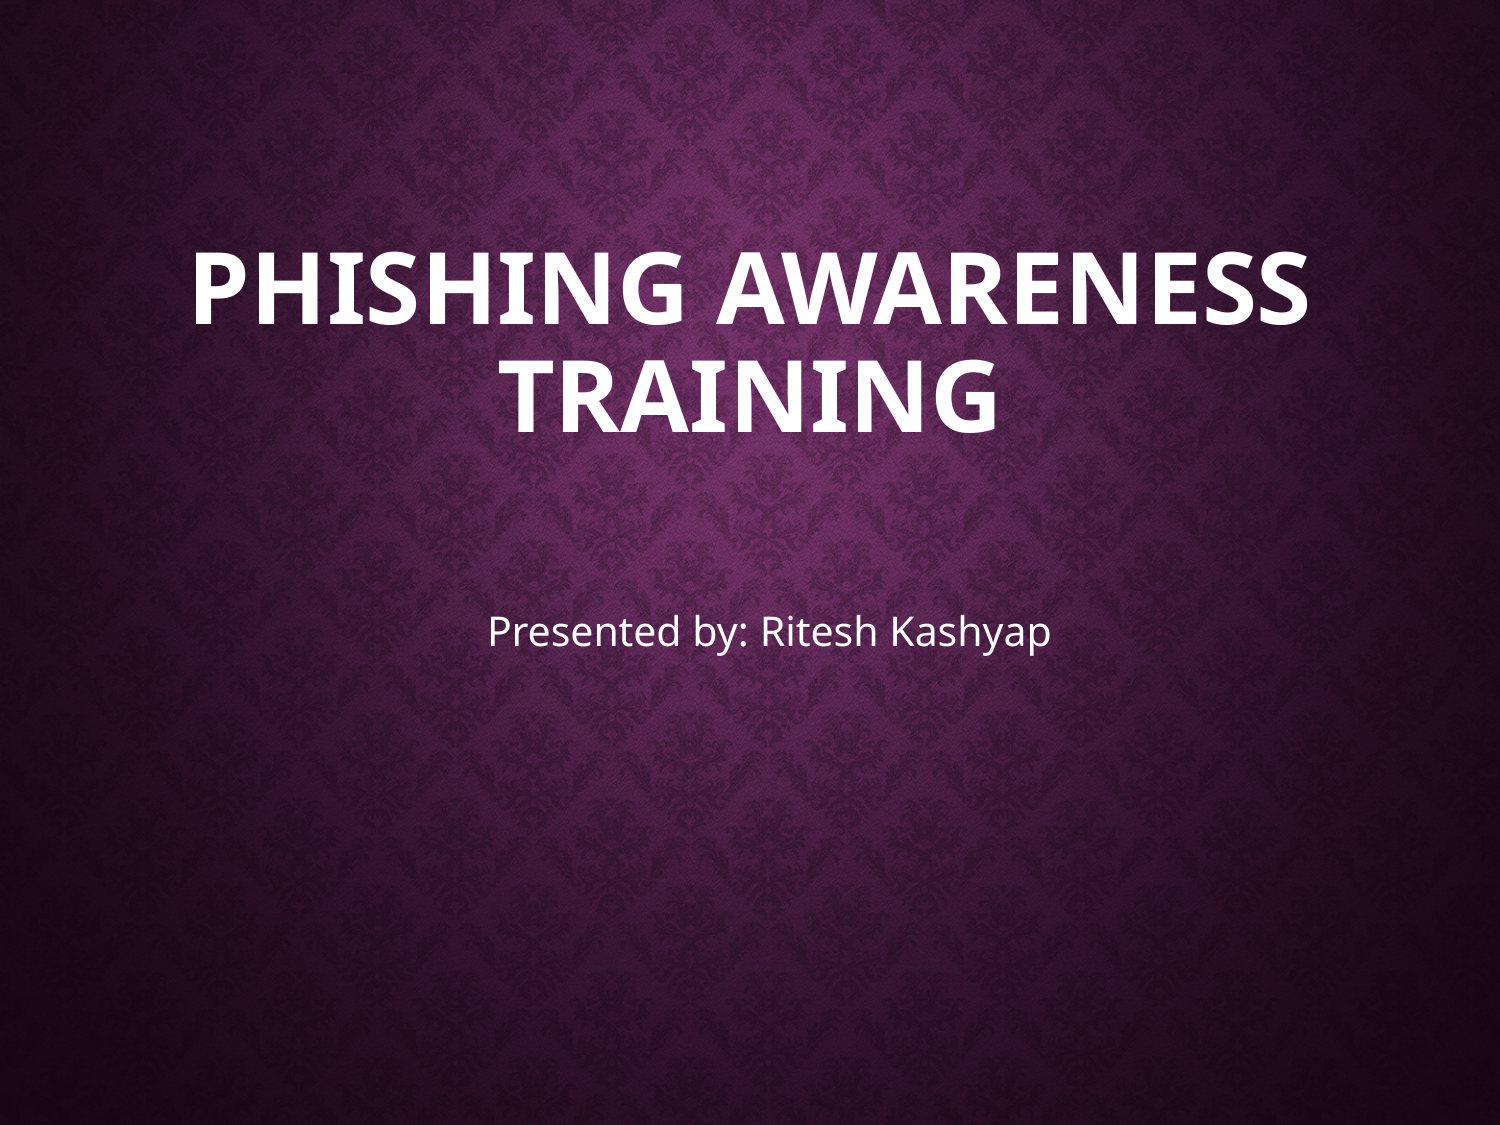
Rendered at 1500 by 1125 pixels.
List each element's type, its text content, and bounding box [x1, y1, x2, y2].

subtitle Presented by: Ritesh Kashyap [284, 521, 1255, 664]
title Phishing Awareness Training [0, 43, 1500, 462]
